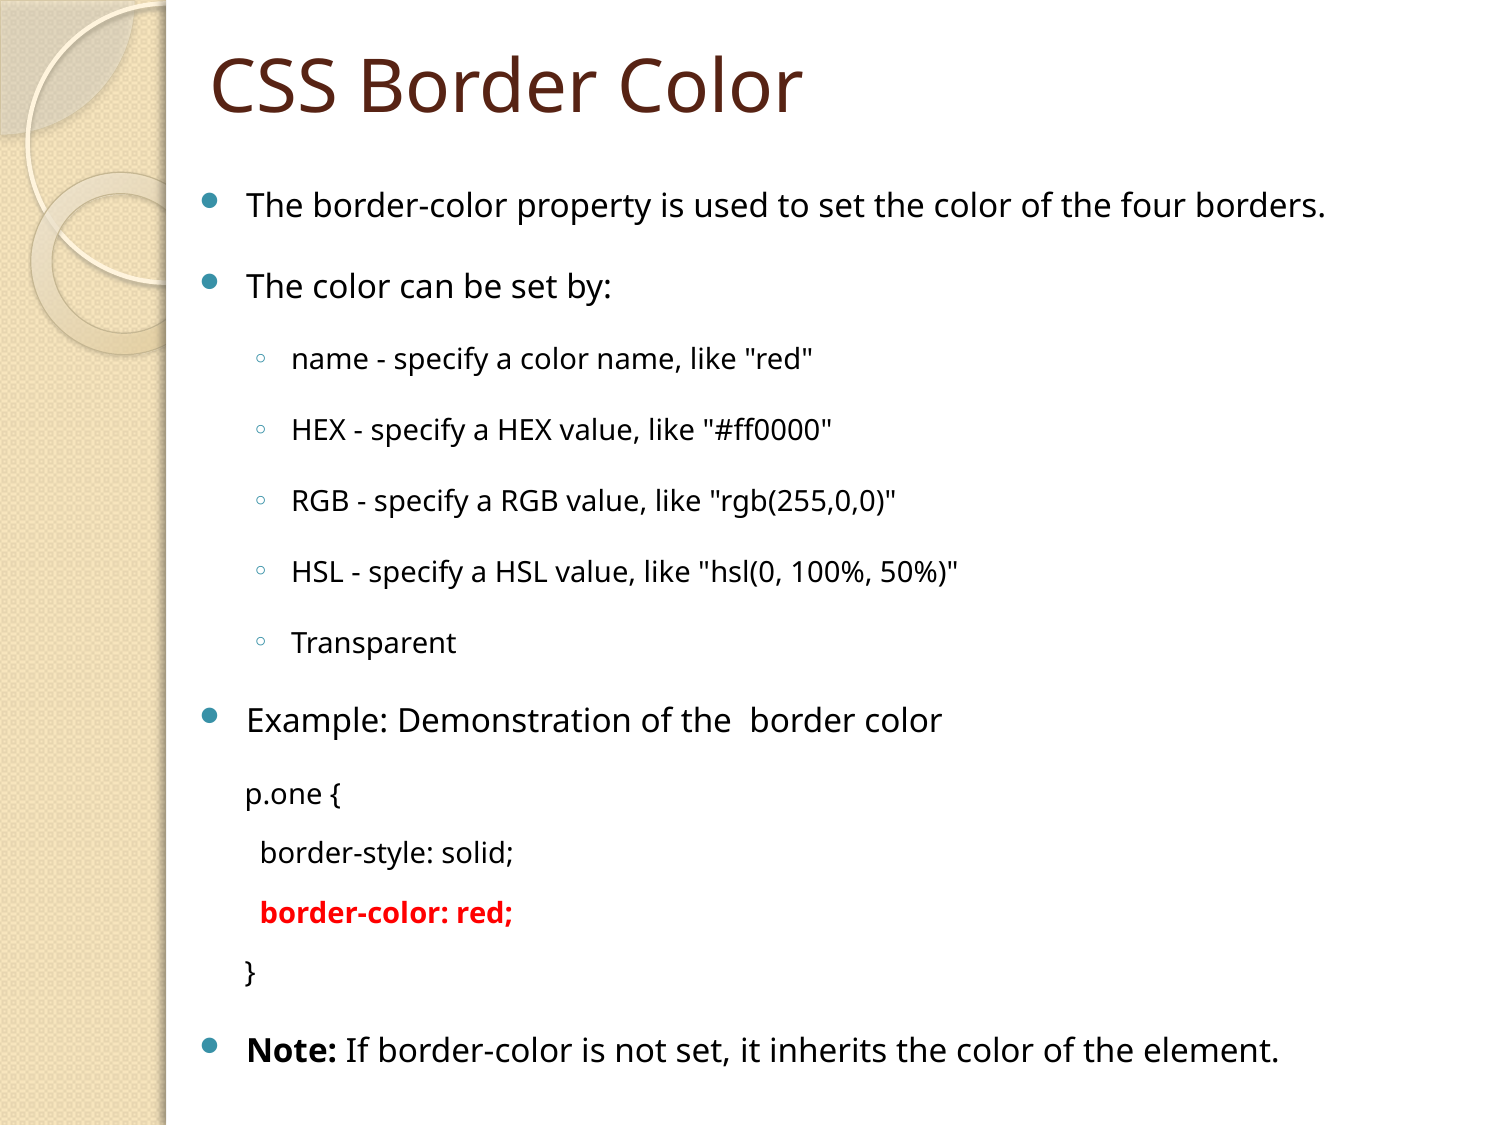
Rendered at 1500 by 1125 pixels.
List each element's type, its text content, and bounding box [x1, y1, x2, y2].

title CSS Border Color [194, 30, 1425, 135]
list The border-color property is used to set the color of the four borders. The color can be set by: name - specify a color name, like "red" HEX - specify a HEX value, like "#ff0000" RGB - specify a RGB value, like "rgb(255,0,0)" HSL - specify a HSL value, like "hsl(0, 100%, 50%)" Transparent Example: Demonstration of the border color p.one { border-style: solid; border-color: red; } Note: If border-color is not set, it inherits the color of the element. [171, 149, 1473, 1083]
